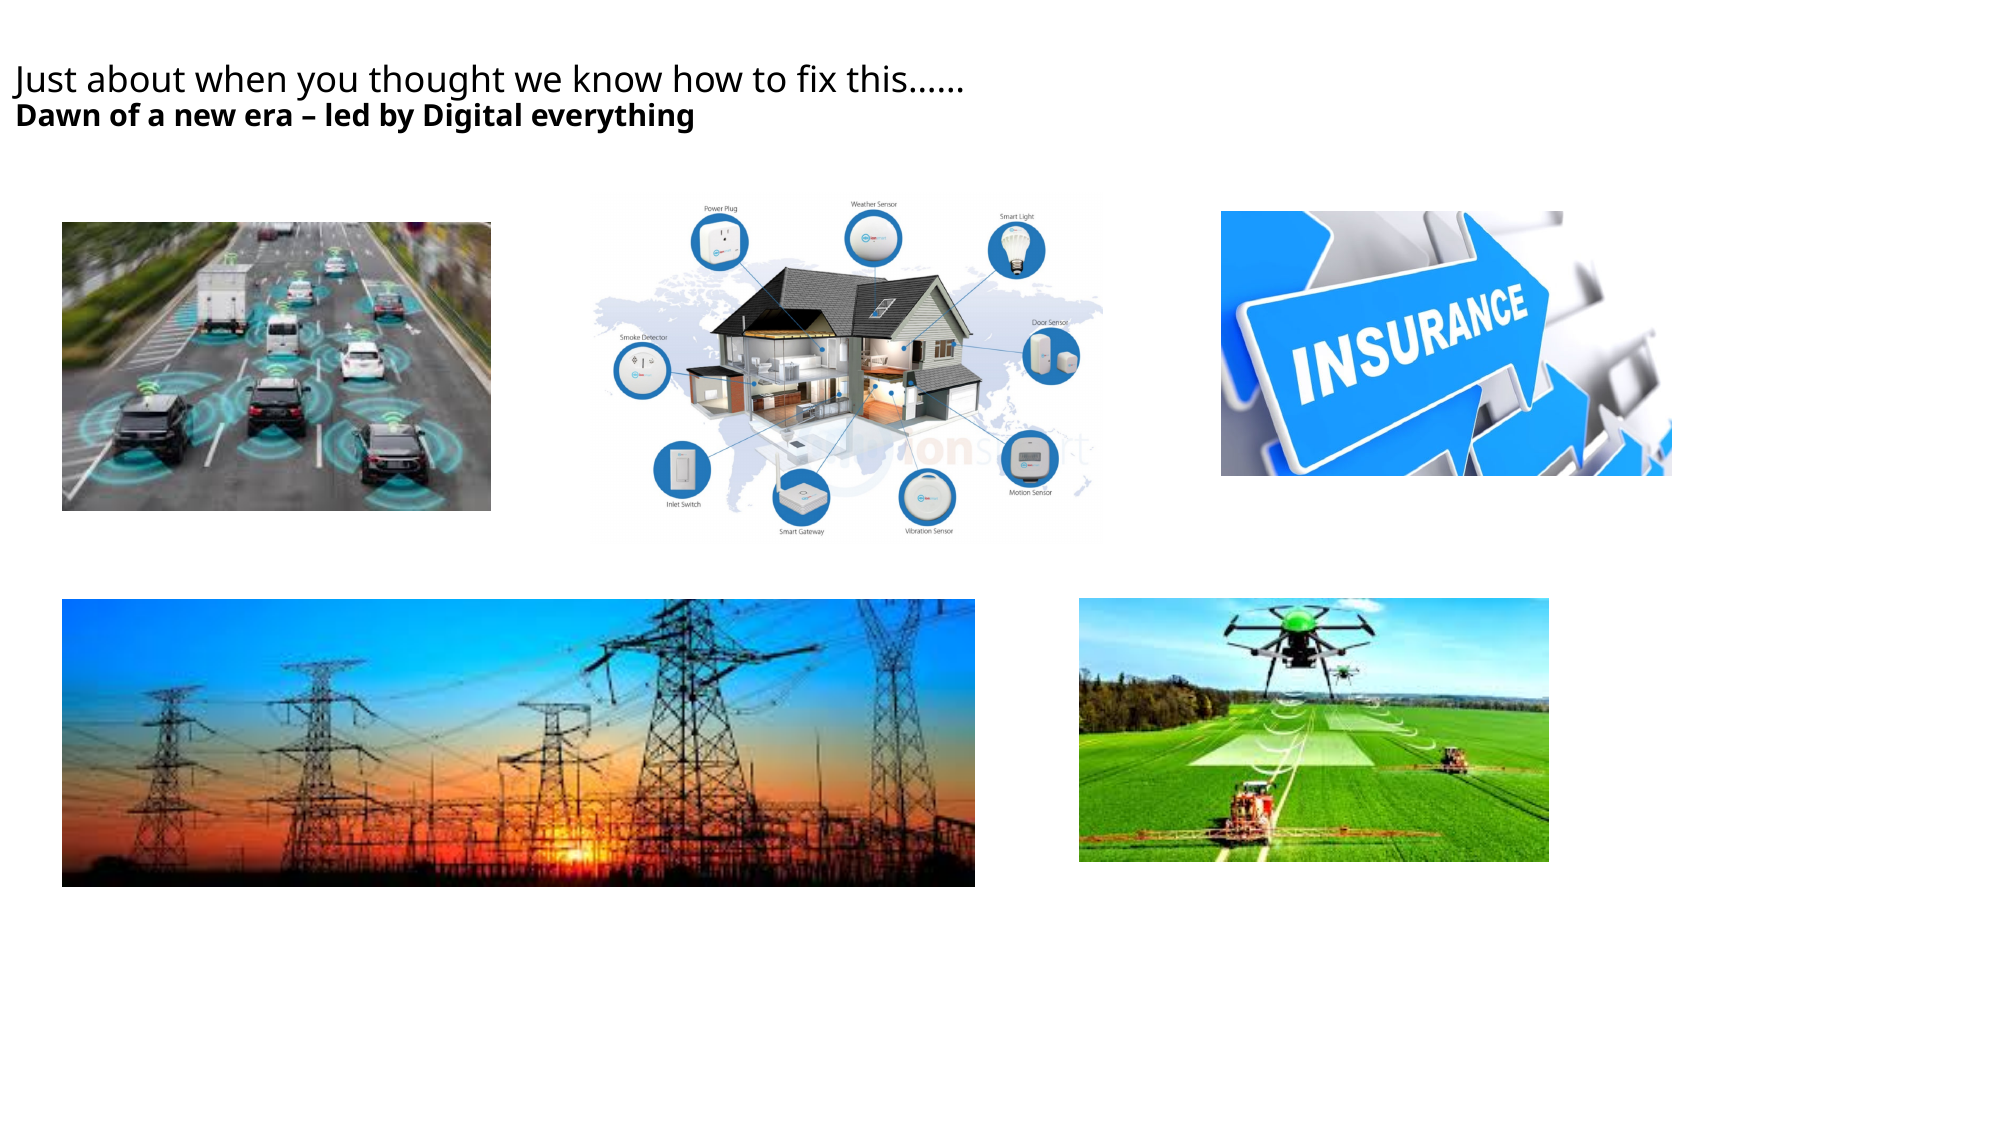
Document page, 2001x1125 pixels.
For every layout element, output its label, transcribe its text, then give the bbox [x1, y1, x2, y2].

picture [62, 222, 491, 511]
title Just about when you thought we know how to fix this…… Dawn of a new era – led by Digital everything [0, 53, 1802, 141]
picture [590, 192, 1103, 544]
picture [1079, 598, 1549, 862]
picture [1221, 211, 1672, 476]
picture [62, 599, 975, 887]
